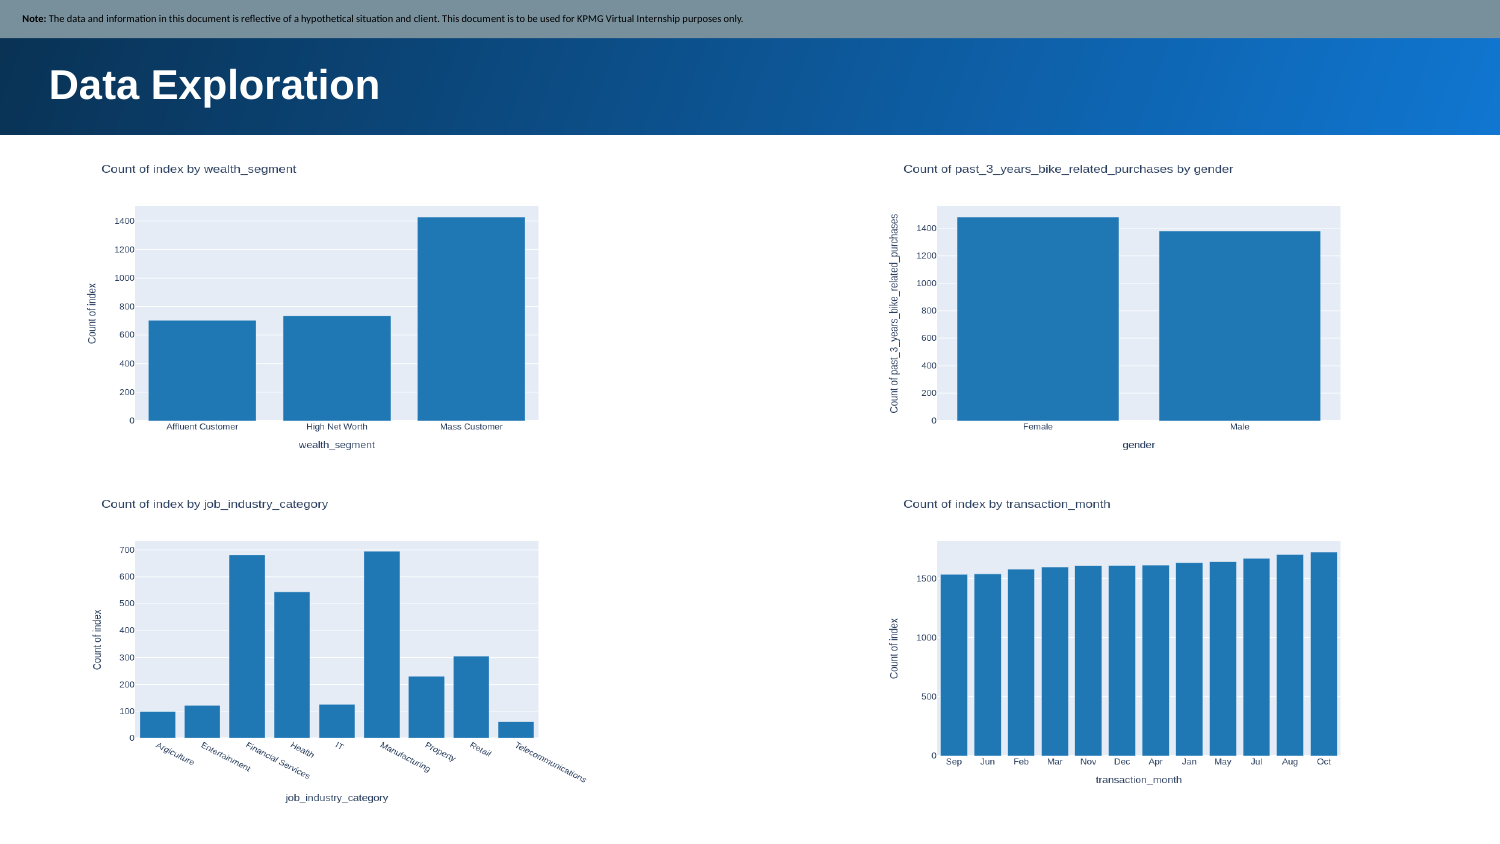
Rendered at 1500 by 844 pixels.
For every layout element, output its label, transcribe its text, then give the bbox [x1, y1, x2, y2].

text_box [0, 39, 1500, 135]
text_box Data Exploration [33, 43, 1439, 124]
picture [75, 139, 598, 809]
text_box Note: The data and information in this document is reflective of a hypothetical situation and client. This document is to be used for KPMG Virtual Internship purposes only. [0, 0, 1500, 39]
picture [877, 139, 1400, 809]
